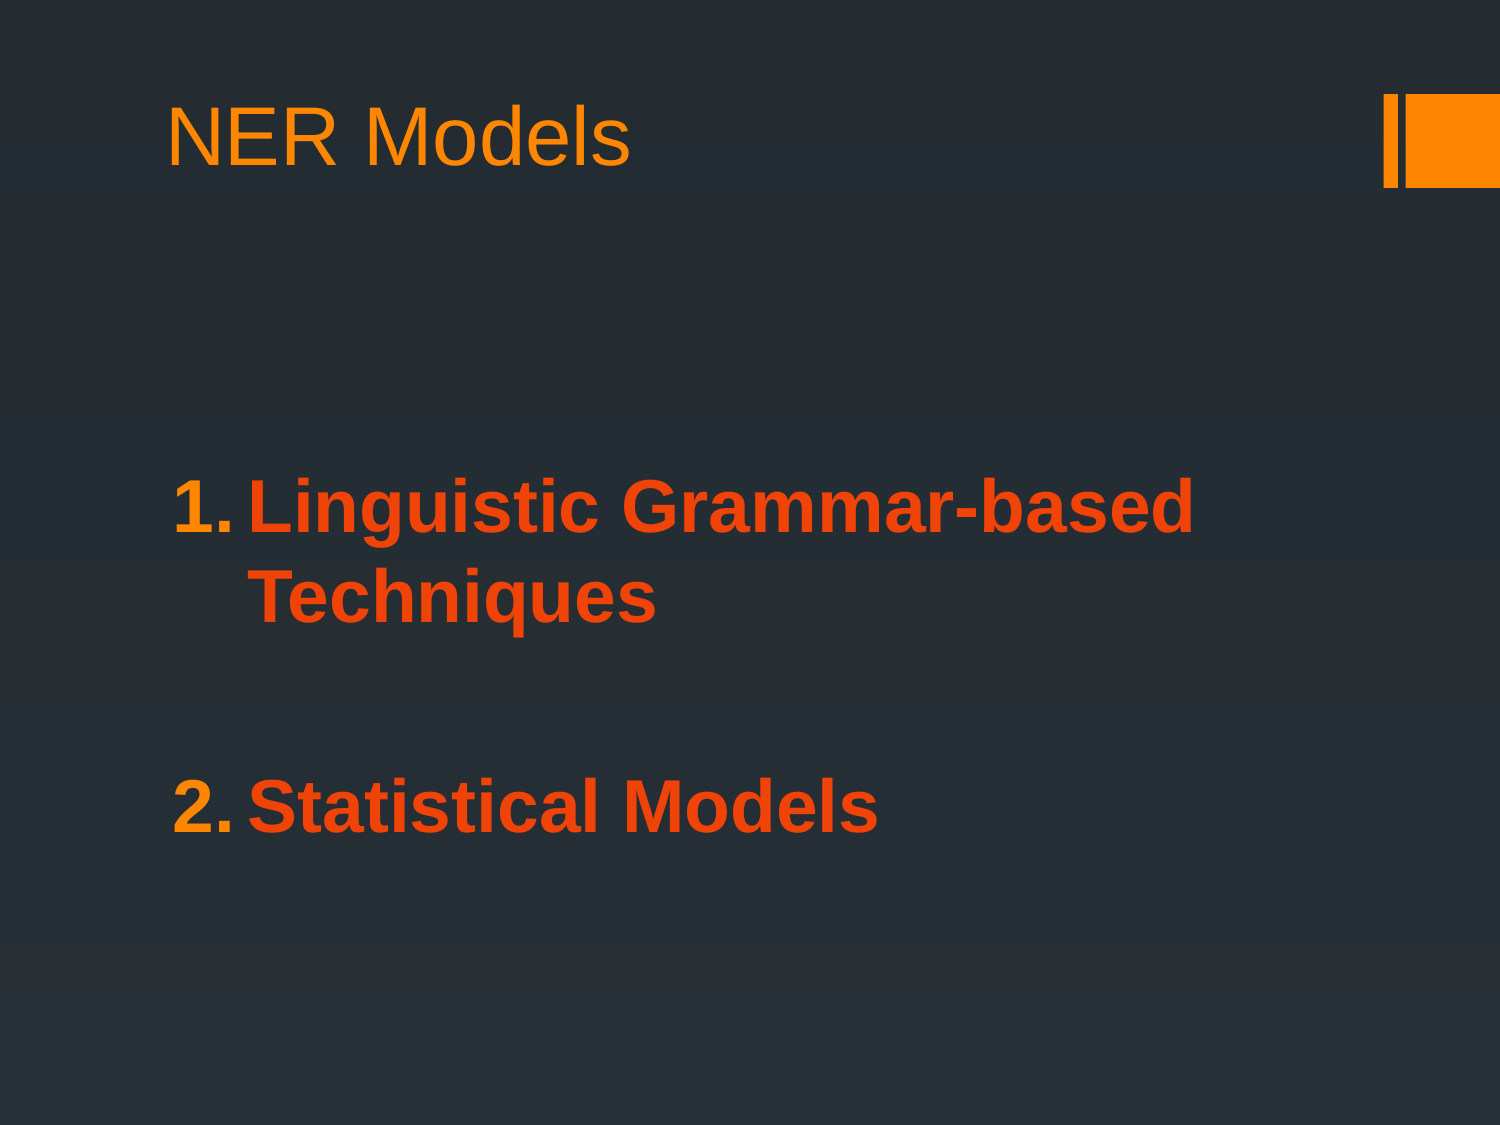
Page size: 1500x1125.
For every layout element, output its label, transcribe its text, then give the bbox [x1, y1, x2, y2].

title NER Models [150, 0, 1350, 190]
list Linguistic Grammar-based Techniques Statistical Models [150, 450, 1350, 973]
